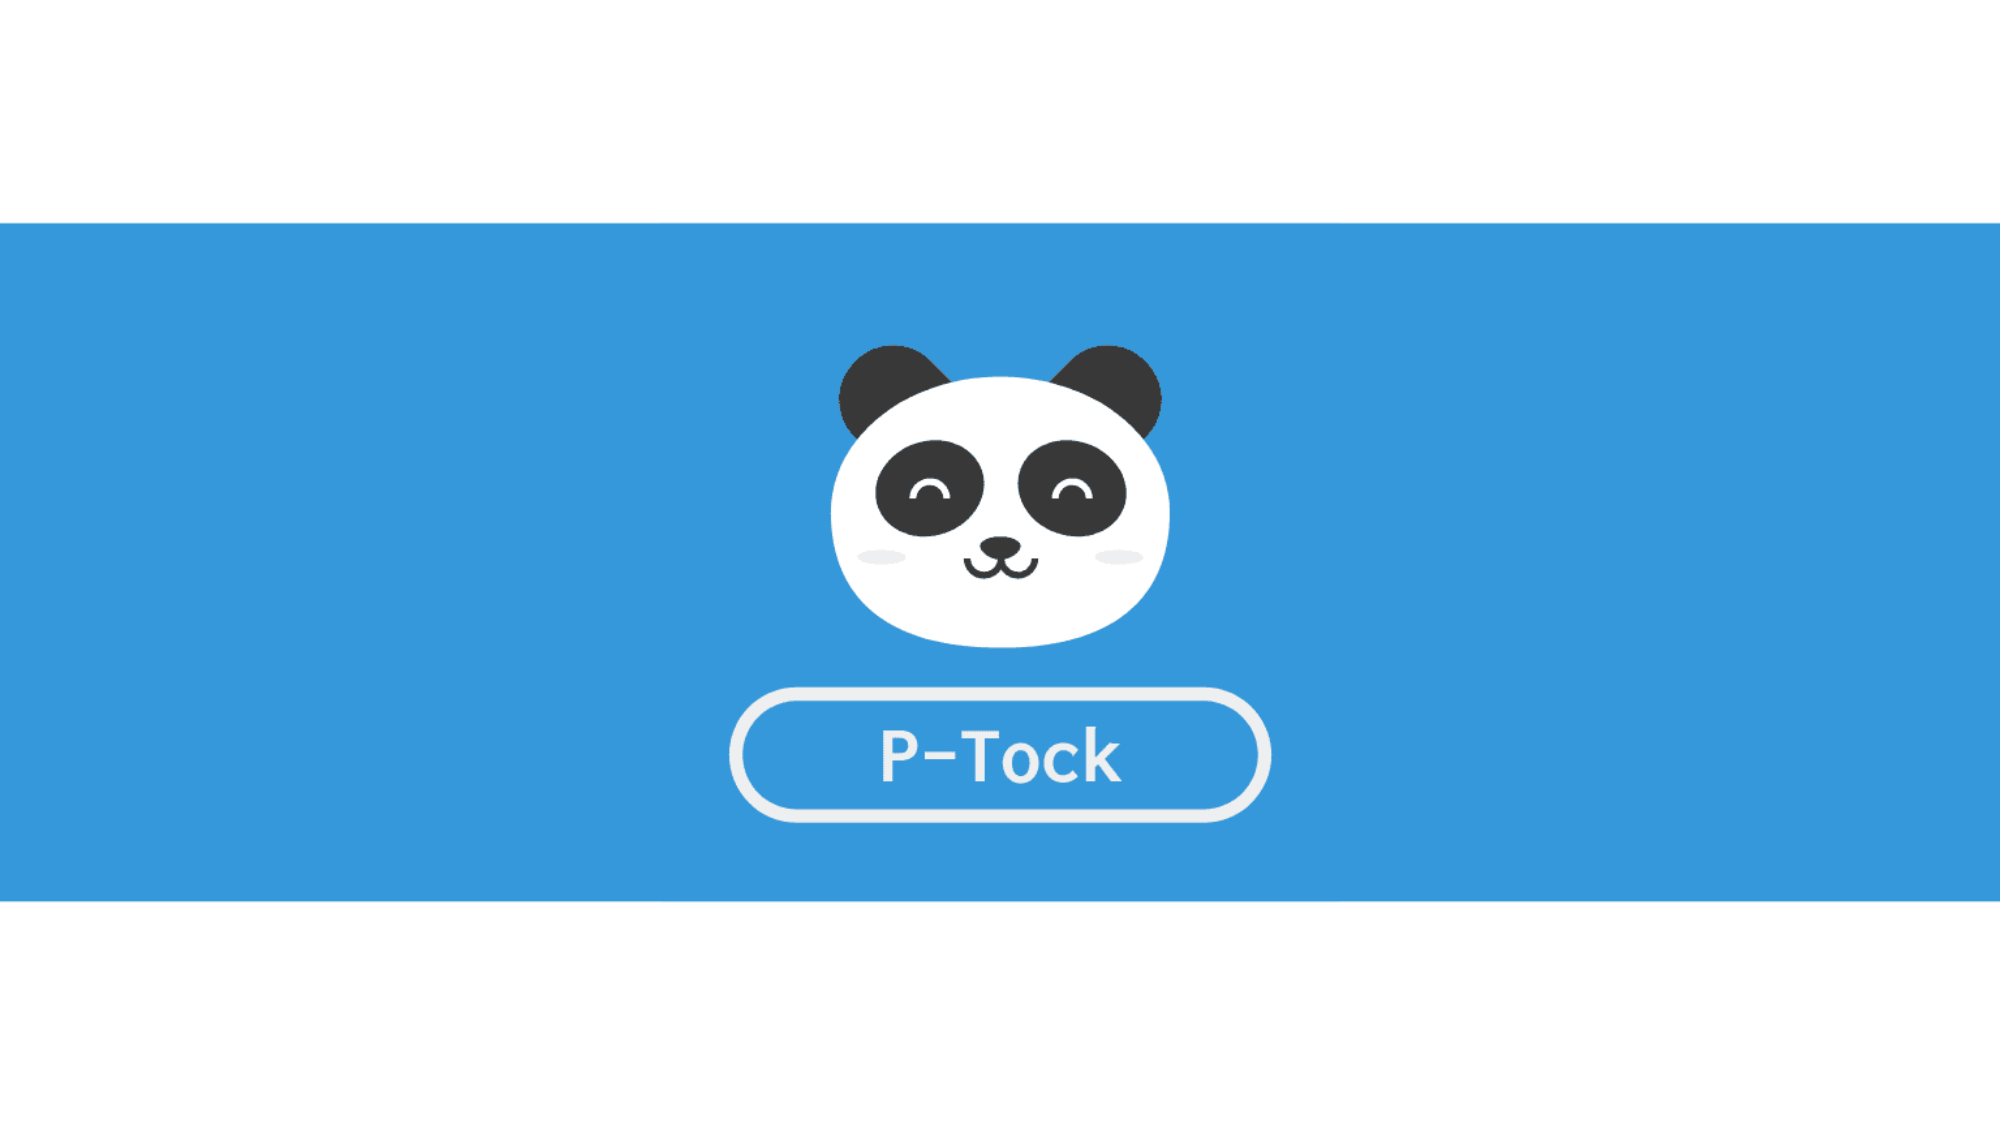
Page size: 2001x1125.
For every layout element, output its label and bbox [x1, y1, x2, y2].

picture [0, 62, 2000, 1063]
